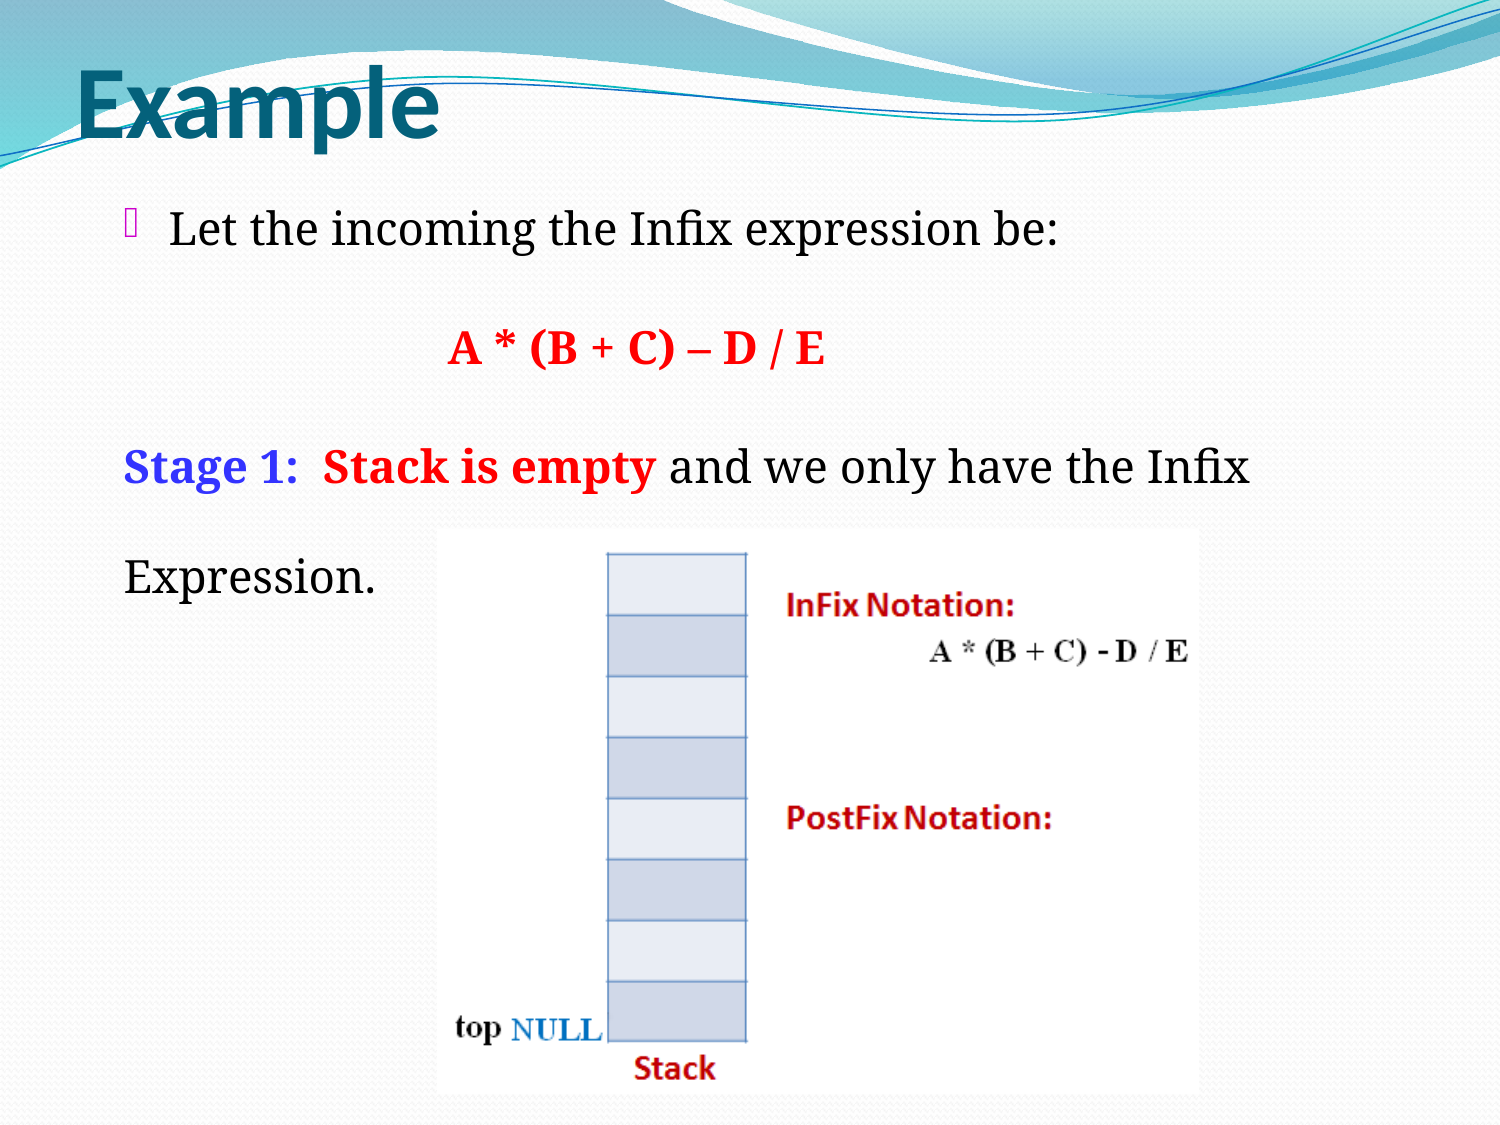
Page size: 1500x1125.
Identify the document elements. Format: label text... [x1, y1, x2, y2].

table_cell c [430, 530, 437, 681]
table_cell c [1200, 532, 1205, 681]
title Example [75, 0, 1425, 160]
picture [437, 529, 1200, 1095]
list Let the incoming the Infix expression be: A * (B + C) – D / E Stage 1: Stack is empty and we only have the Infix Expression. [108, 137, 1459, 681]
